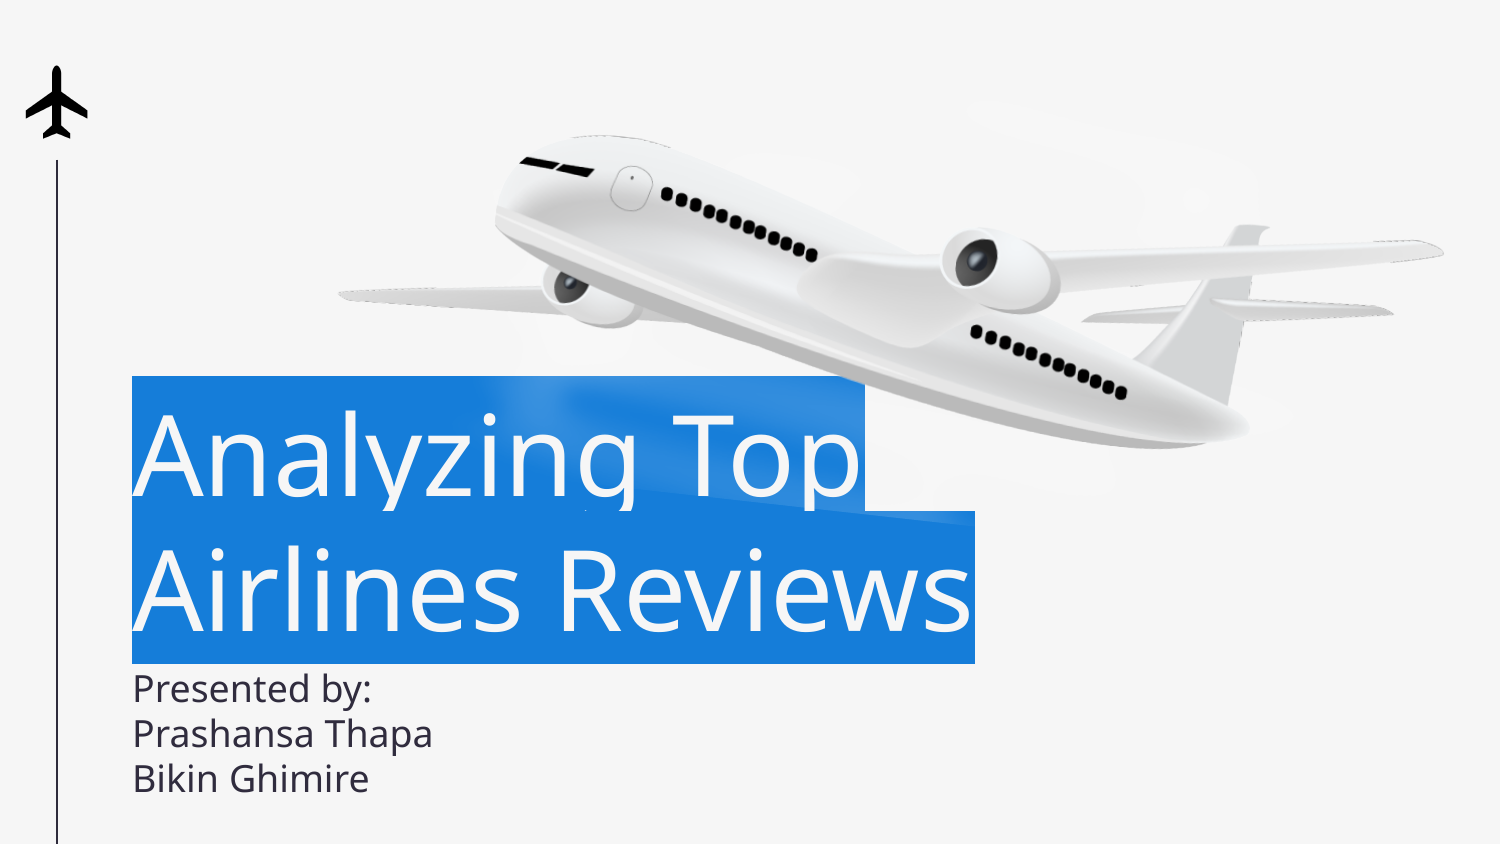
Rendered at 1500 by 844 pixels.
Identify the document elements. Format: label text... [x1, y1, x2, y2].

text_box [12, 58, 100, 844]
picture [281, 26, 1487, 579]
title Analyzing Top Airlines Reviews [116, 357, 1057, 681]
subtitle Presented by: Prashansa Thapa Bikin Ghimire [116, 650, 858, 712]
